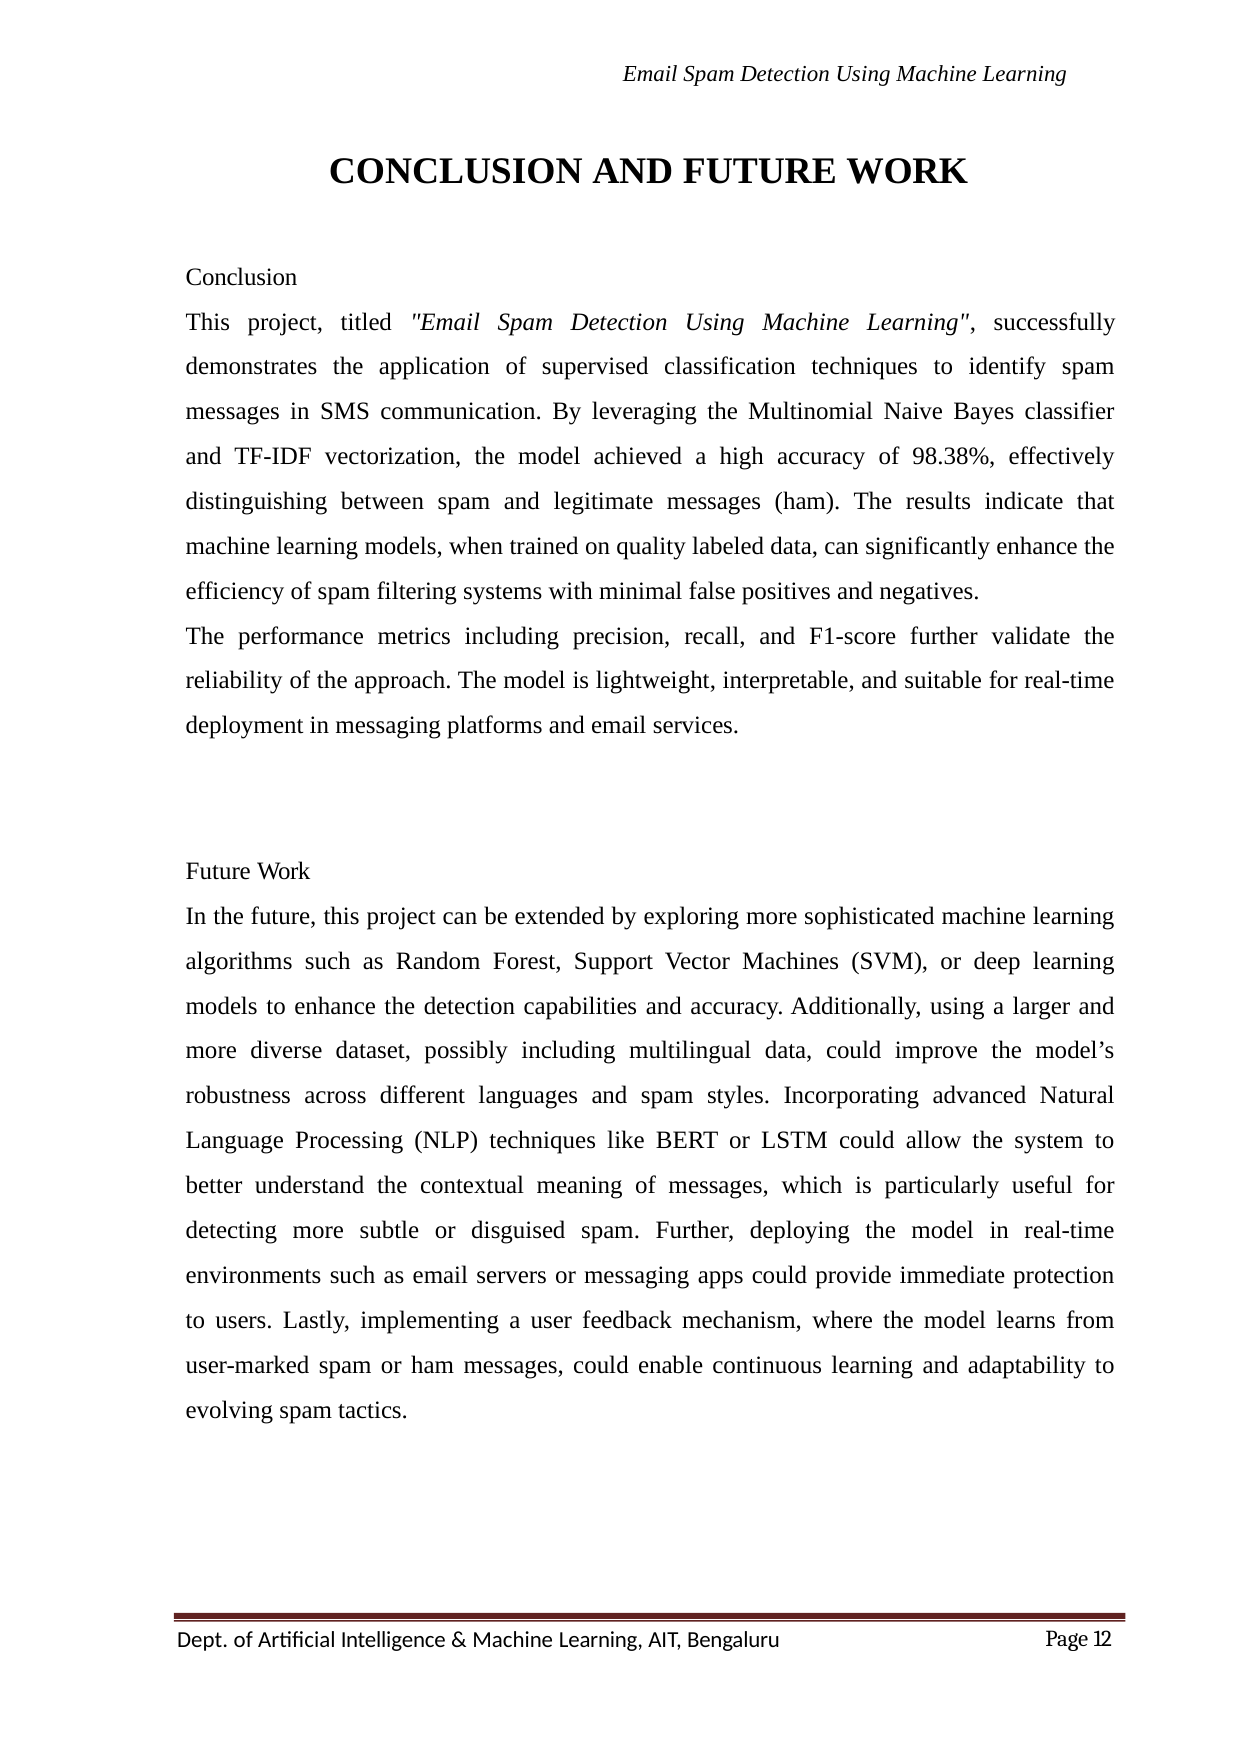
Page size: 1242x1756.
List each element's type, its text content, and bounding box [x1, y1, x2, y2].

text_box [173, 1612, 1126, 1619]
text_box CONCLUSION AND FUTURE WORK [326, 143, 973, 191]
text_box Conclusion This project, titled "Email Spam Detection Using Machine Learning", successfully demonstrates the application of supervised classification techniques to identify spam messages in SMS communication. By leveraging the Multinomial Naive Bayes classifier and TF-IDF vectorization, the model achieved a high accuracy of 98.38%, effectively distinguishing between spam and legitimate messages (ham). The results indicate that machine learning models, when trained on quality labeled data, can significantly enhance the efficiency of spam filtering systems with minimal false positives and negatives. The performance metrics including precision, recall, and F1-score further validate the reliability of the approach. The model is lightweight, interpretable, and suitable for real-time deployment in messaging platforms and email services. Future Work In the future, this project can be extended by exploring more sophisticated machine learning algorithms such as Random Forest, Support Vector Machines (SVM), or deep learning models to enhance the detection capabilities and accuracy. Additionally, using a larger and more diverse dataset, possibly including multilingual data, could improve the model’s robustness across different languages and spam styles. Incorporating advanced Natural Language Processing (NLP) techniques like BERT or LSTM could allow the system to better understand the contextual meaning of messages, which is particularly useful for detecting more subtle or disguised spam. Further, deploying the model in real-time environments such as email servers or messaging apps could provide immediate protection to users. Lastly, implementing a user feedback mechanism, where the model learns from user-marked spam or ham messages, could enable continuous learning and adaptability to evolving spam tactics. [183, 243, 1116, 1423]
footer Dept. of Artificial Intelligence & Machine Learning, AIT, Bengaluru [174, 1628, 784, 1756]
text_box Email Spam Detection Using Machine Learning [620, 56, 1242, 86]
slide_number Page 12 [1043, 1622, 1124, 1756]
